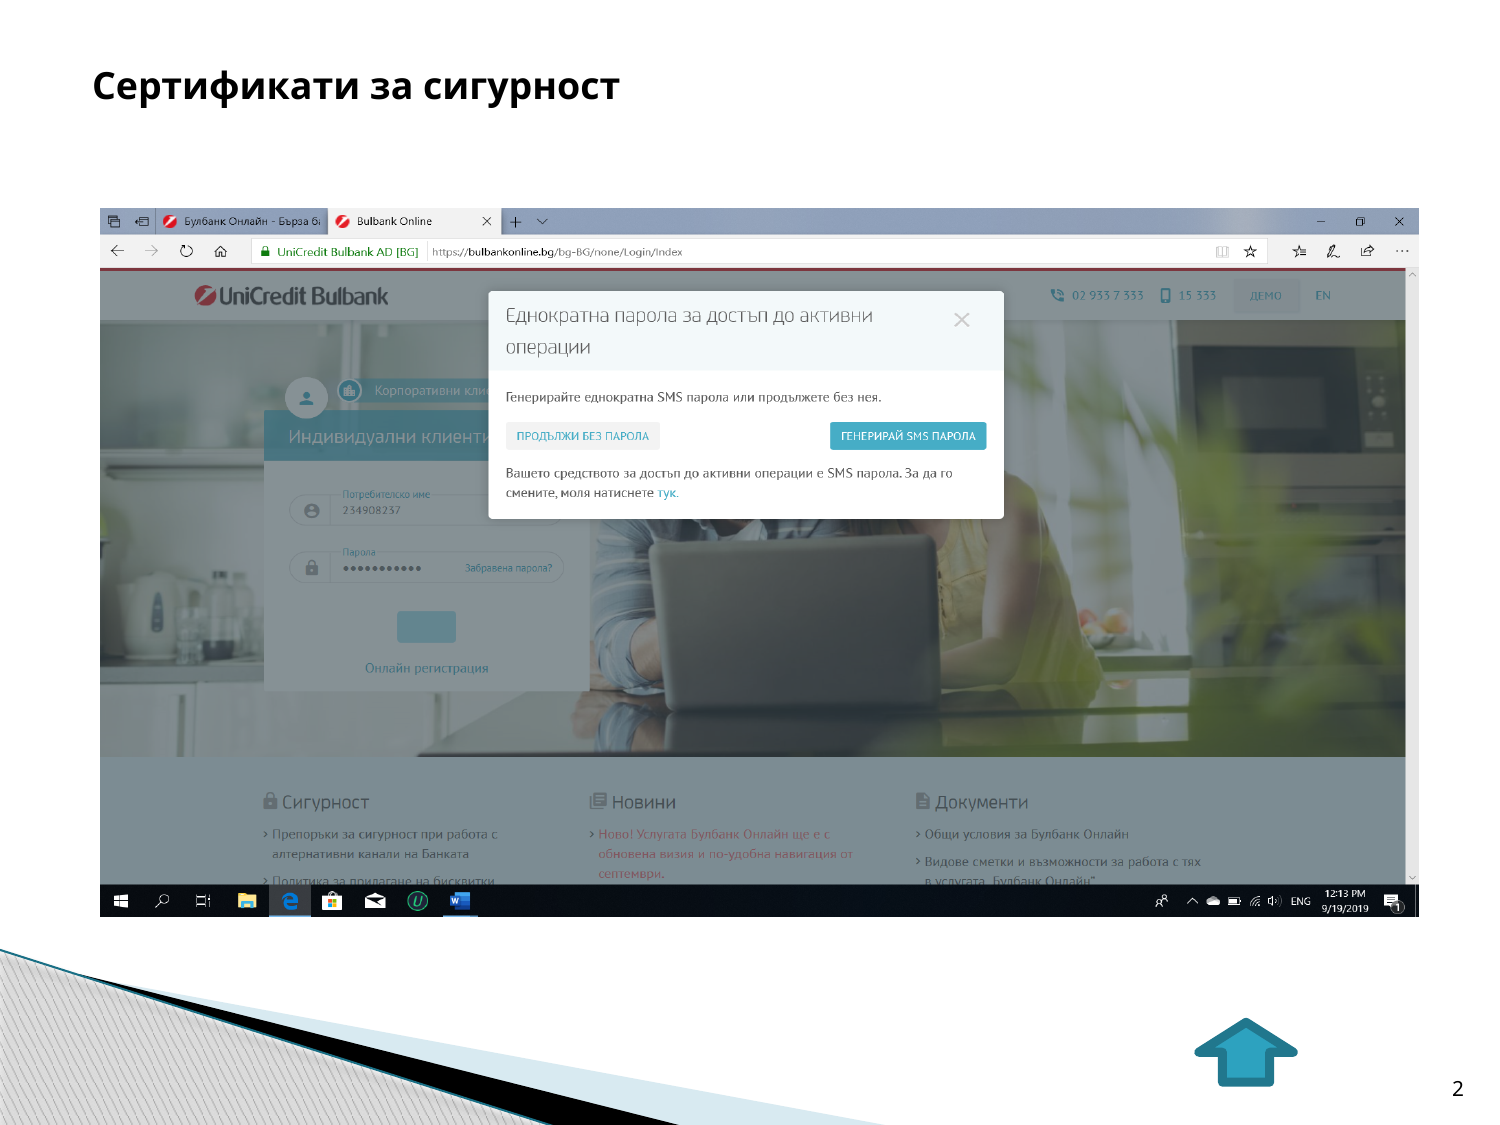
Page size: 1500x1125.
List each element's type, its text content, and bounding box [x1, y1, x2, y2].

text_box [1194, 1017, 1298, 1087]
picture [100, 207, 1419, 918]
slide_number 2 [1418, 1051, 1479, 1112]
text_box Сертификати за сигурност [77, 54, 1419, 115]
